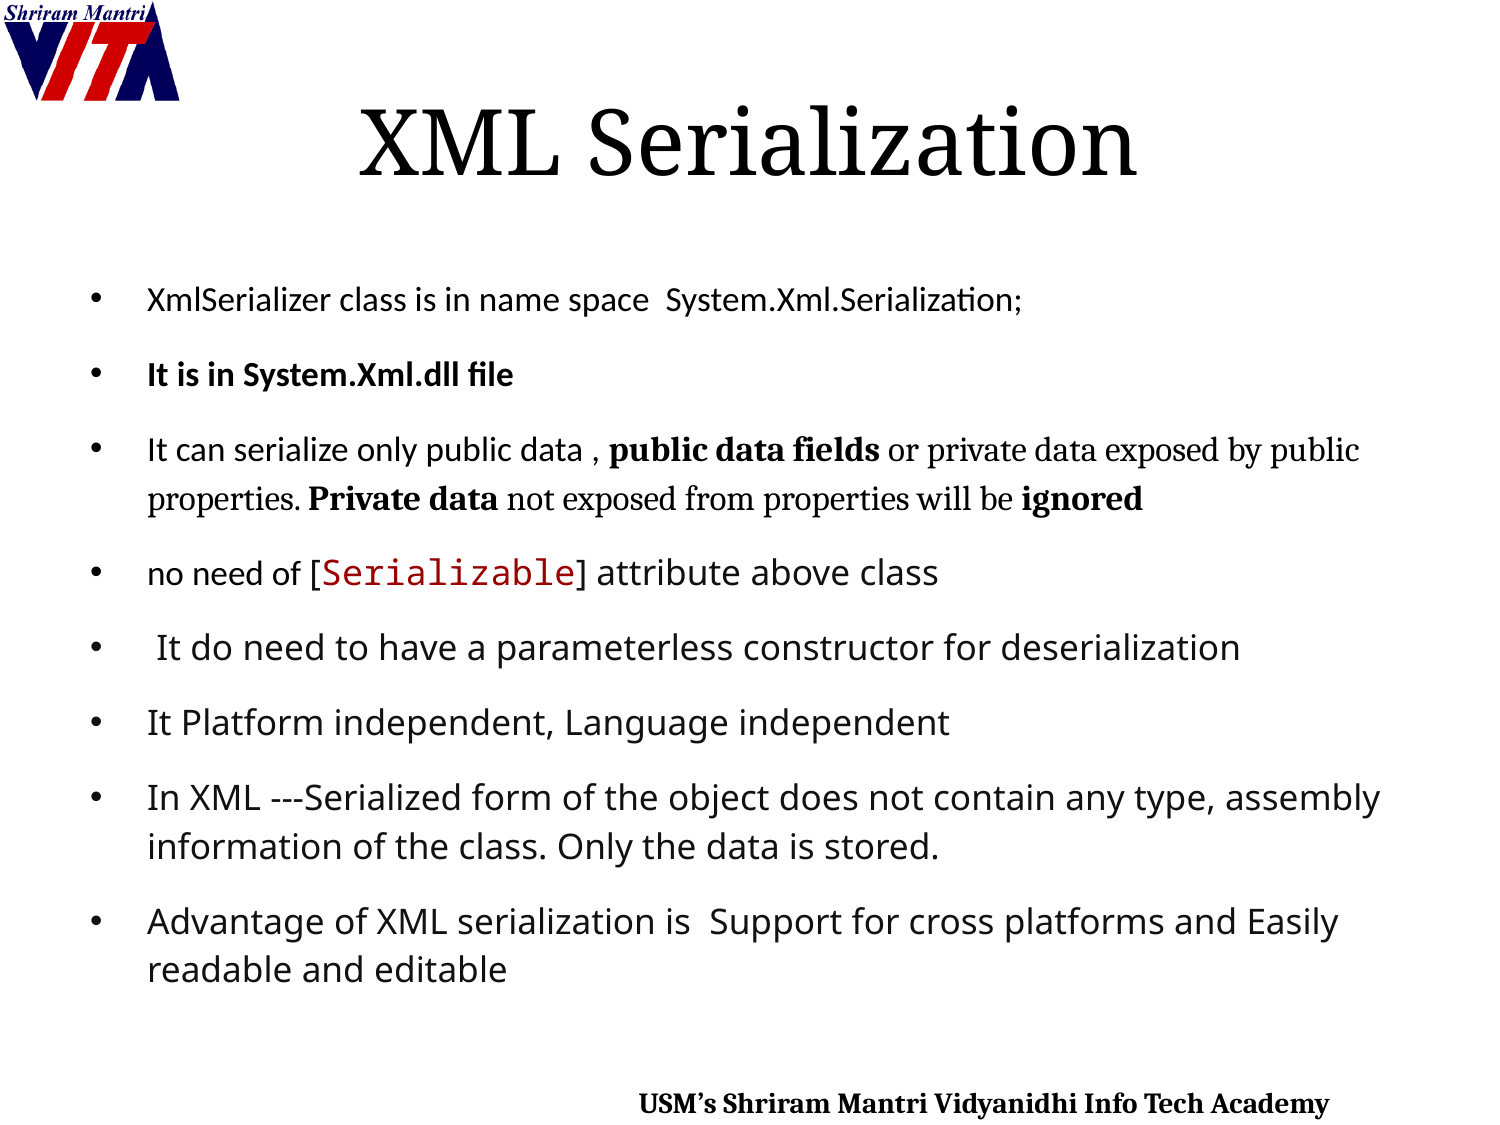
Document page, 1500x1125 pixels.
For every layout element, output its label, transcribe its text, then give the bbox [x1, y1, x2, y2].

title XML Serialization [75, 45, 1425, 233]
list XmlSerializer class is in name space System.Xml.Serialization; It is in System.Xml.dll file It can serialize only public data , public data fields or private data exposed by public properties. Private data not exposed from properties will be ignored no need of [Serializable] attribute above class It do need to have a parameterless constructor for deserialization It Platform independent, Language independent In XML ---Serialized form of the object does not contain any type, assembly information of the class. Only the data is stored. Advantage of XML serialization is Support for cross platforms and Easily readable and editable [75, 262, 1425, 1005]
picture [0, 0, 197, 121]
